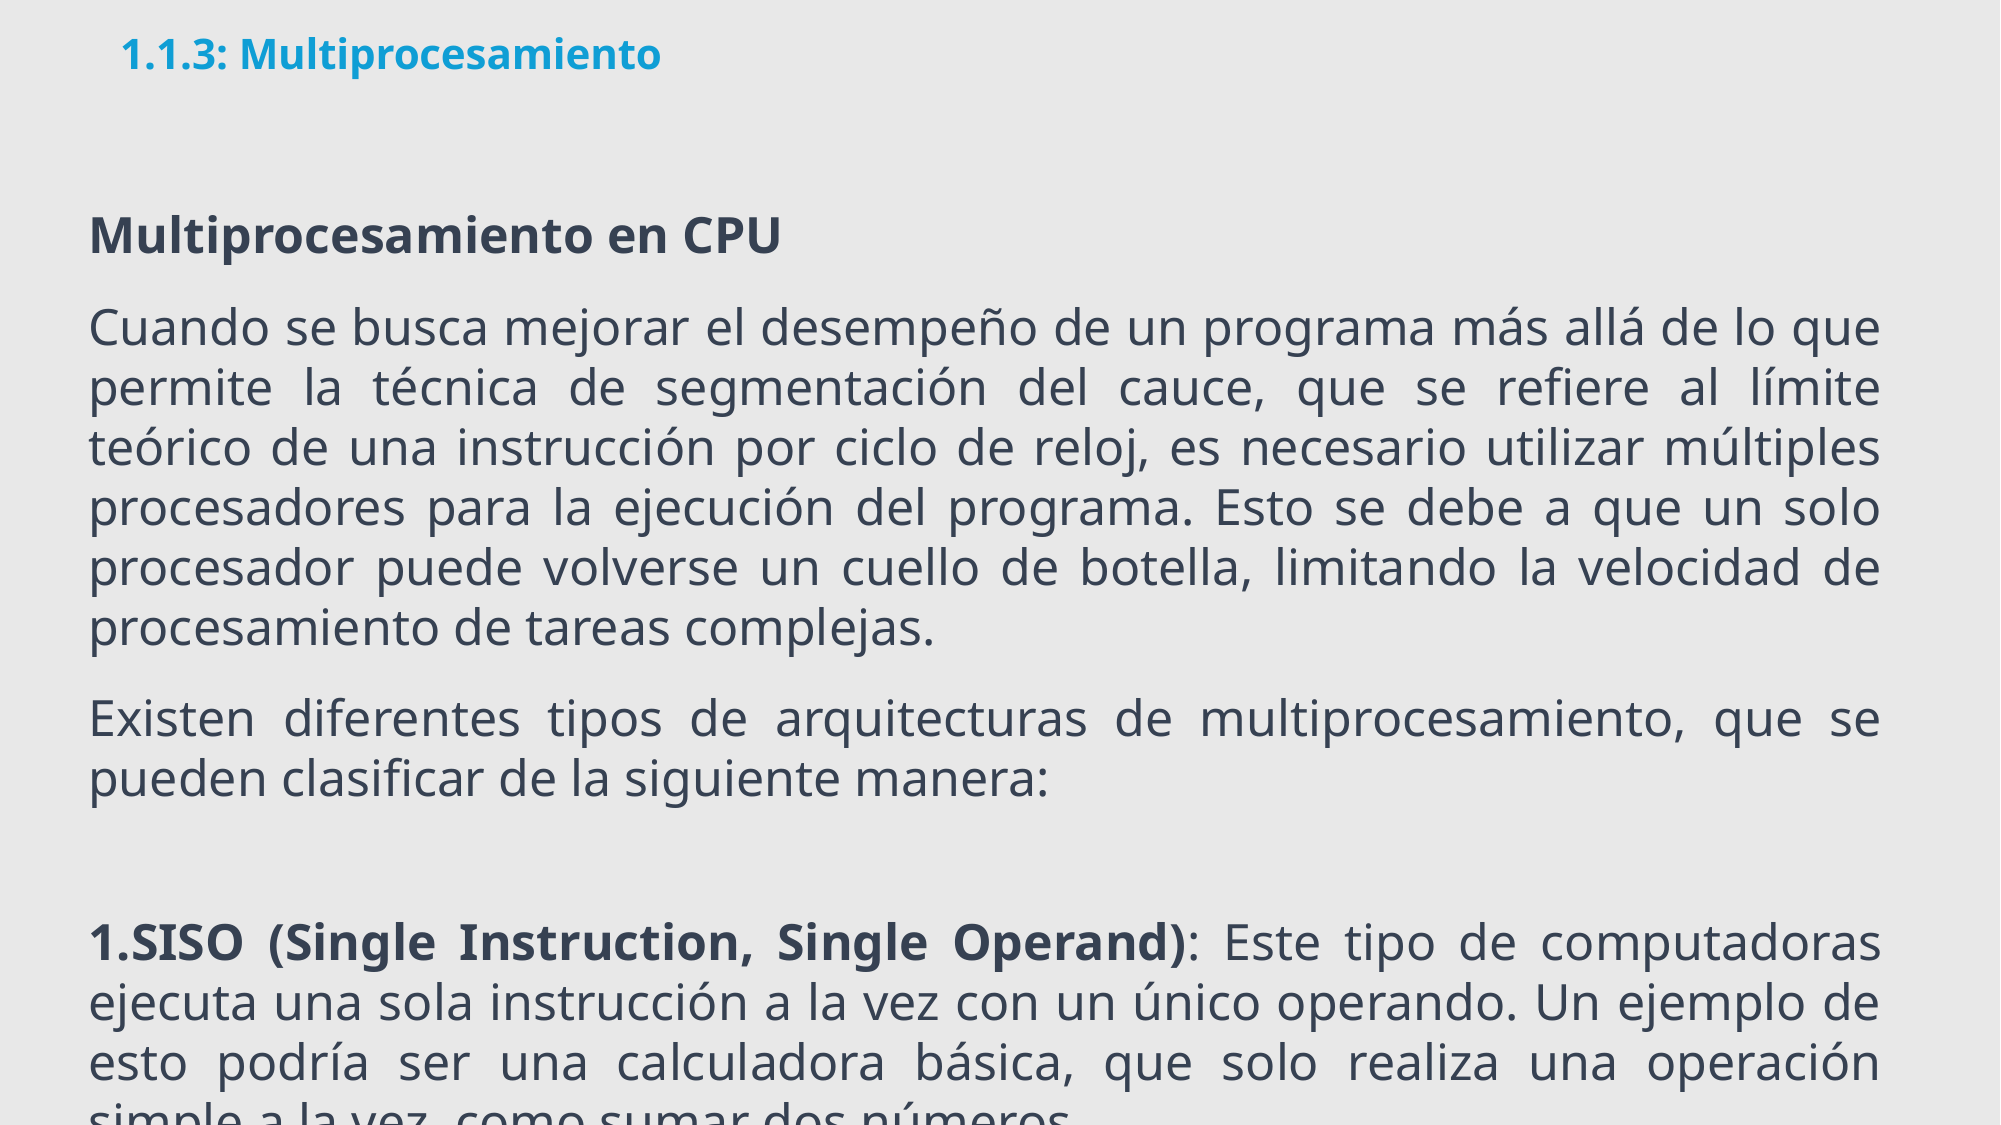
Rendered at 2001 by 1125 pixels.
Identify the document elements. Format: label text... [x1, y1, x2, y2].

title 1.1.3: Multiprocesamiento [105, 25, 1831, 136]
text_box Multiprocesamiento en CPU Cuando se busca mejorar el desempeño de un programa más allá de lo que permite la técnica de segmentación del cauce, que se refiere al límite teórico de una instrucción por ciclo de reloj, es necesario utilizar múltiples procesadores para la ejecución del programa. Esto se debe a que un solo procesador puede volverse un cuello de botella, limitando la velocidad de procesamiento de tareas complejas. Existen diferentes tipos de arquitecturas de multiprocesamiento, que se pueden clasificar de la siguiente manera: SISO (Single Instruction, Single Operand): Este tipo de computadoras ejecuta una sola instrucción a la vez con un único operando. Un ejemplo de esto podría ser una calculadora básica, que solo realiza una operación simple a la vez, como sumar dos números. [73, 136, 1898, 1125]
